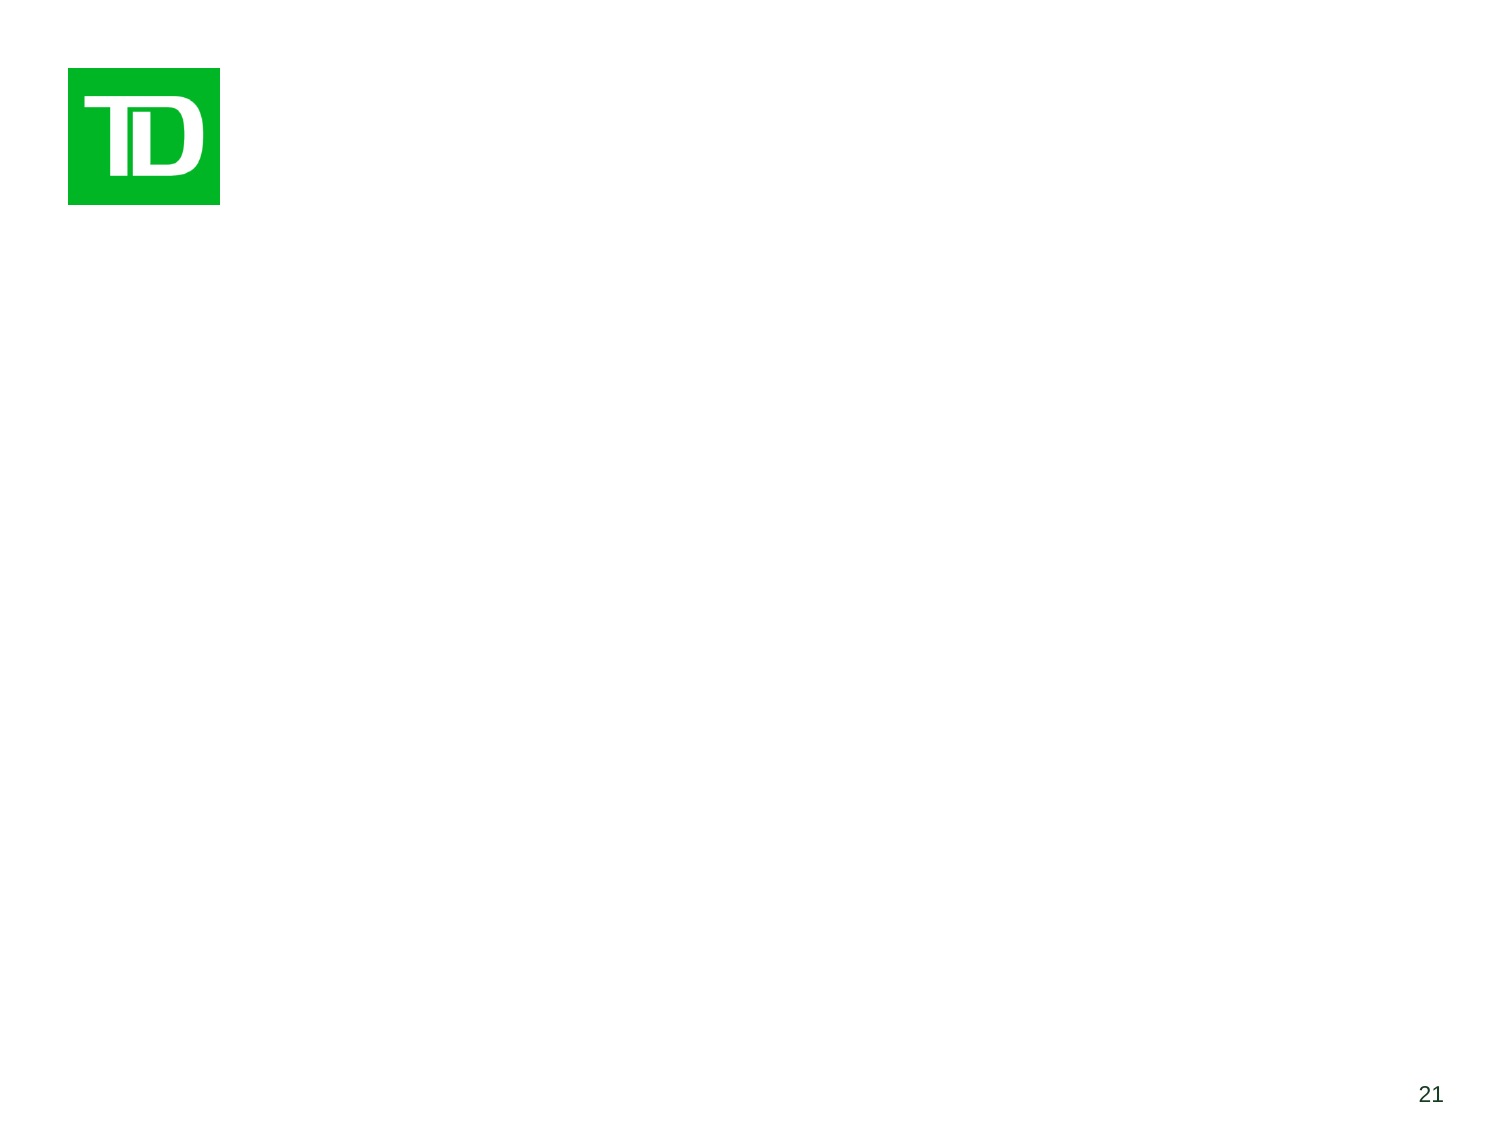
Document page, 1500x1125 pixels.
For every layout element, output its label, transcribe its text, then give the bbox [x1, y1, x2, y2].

picture [68, 68, 220, 205]
slide_number 21 [1345, 1078, 1460, 1109]
